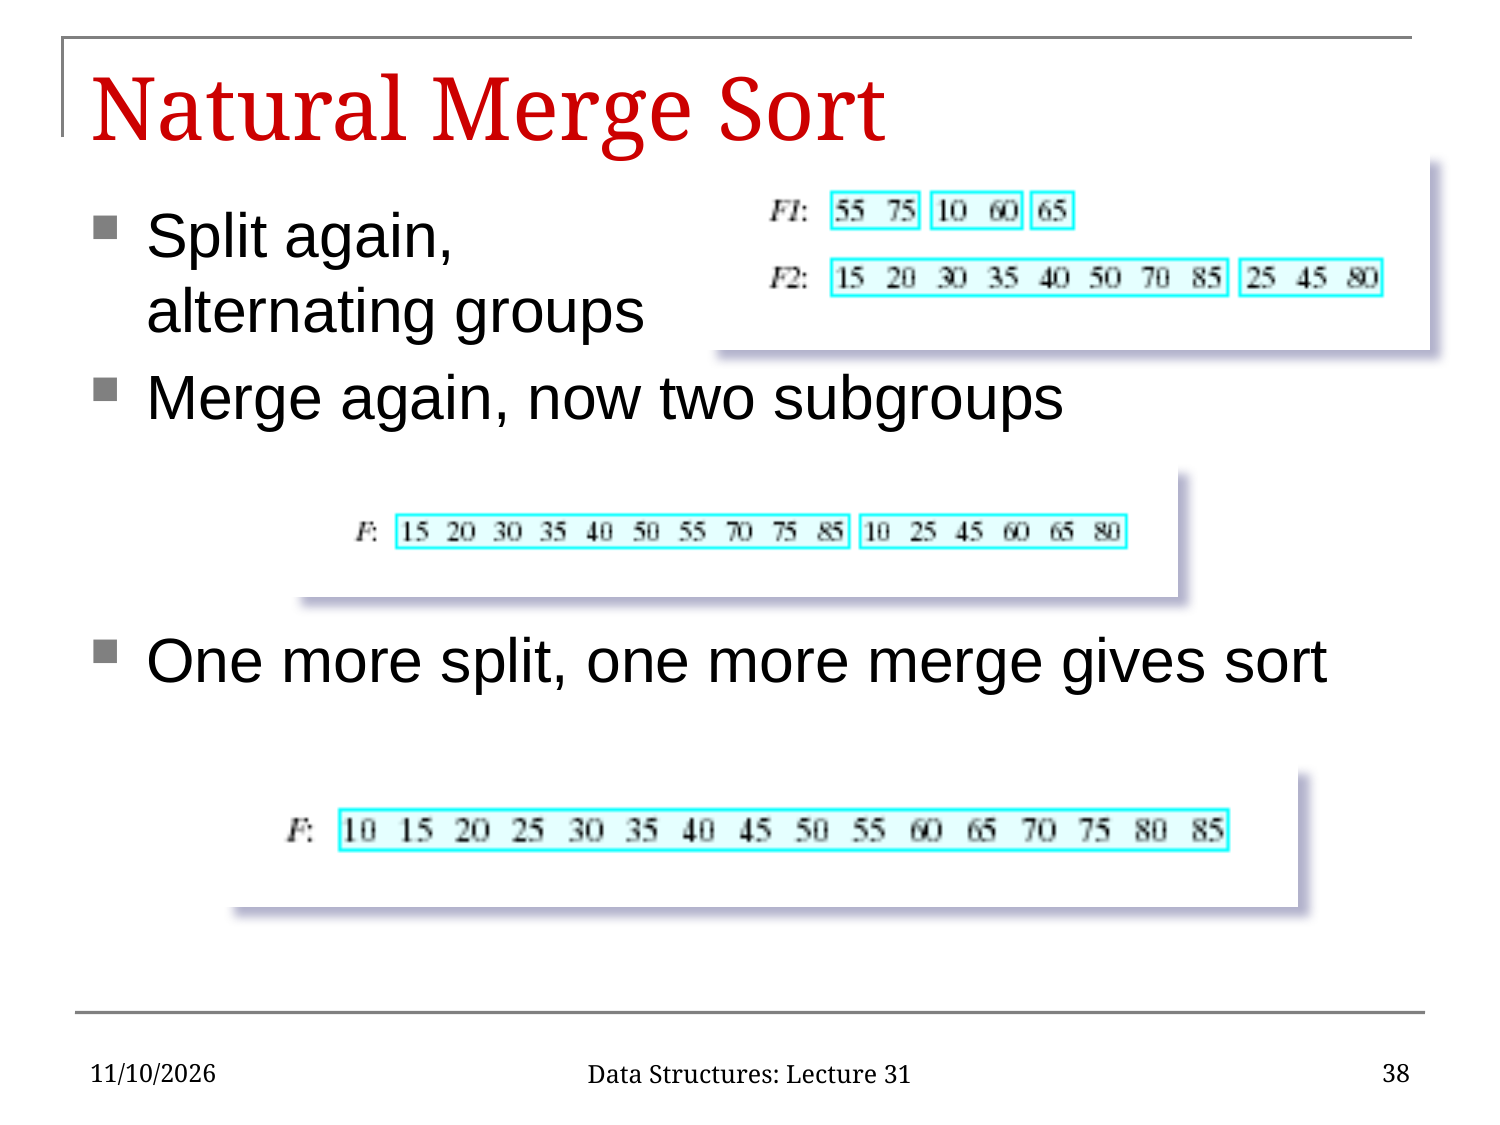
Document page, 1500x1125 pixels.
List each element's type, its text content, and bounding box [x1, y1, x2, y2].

list Split again, alternating groups Merge again, now two subgroups One more split, one more merge gives sort [75, 187, 1425, 1006]
footer Data Structures: Lecture 31 [512, 1024, 988, 1101]
picture [288, 462, 1179, 598]
title Natural Merge Sort [75, 45, 1425, 163]
slide_number 38 [1074, 1023, 1426, 1100]
picture [704, 149, 1430, 350]
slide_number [74, 1023, 426, 1100]
picture [222, 762, 1299, 907]
